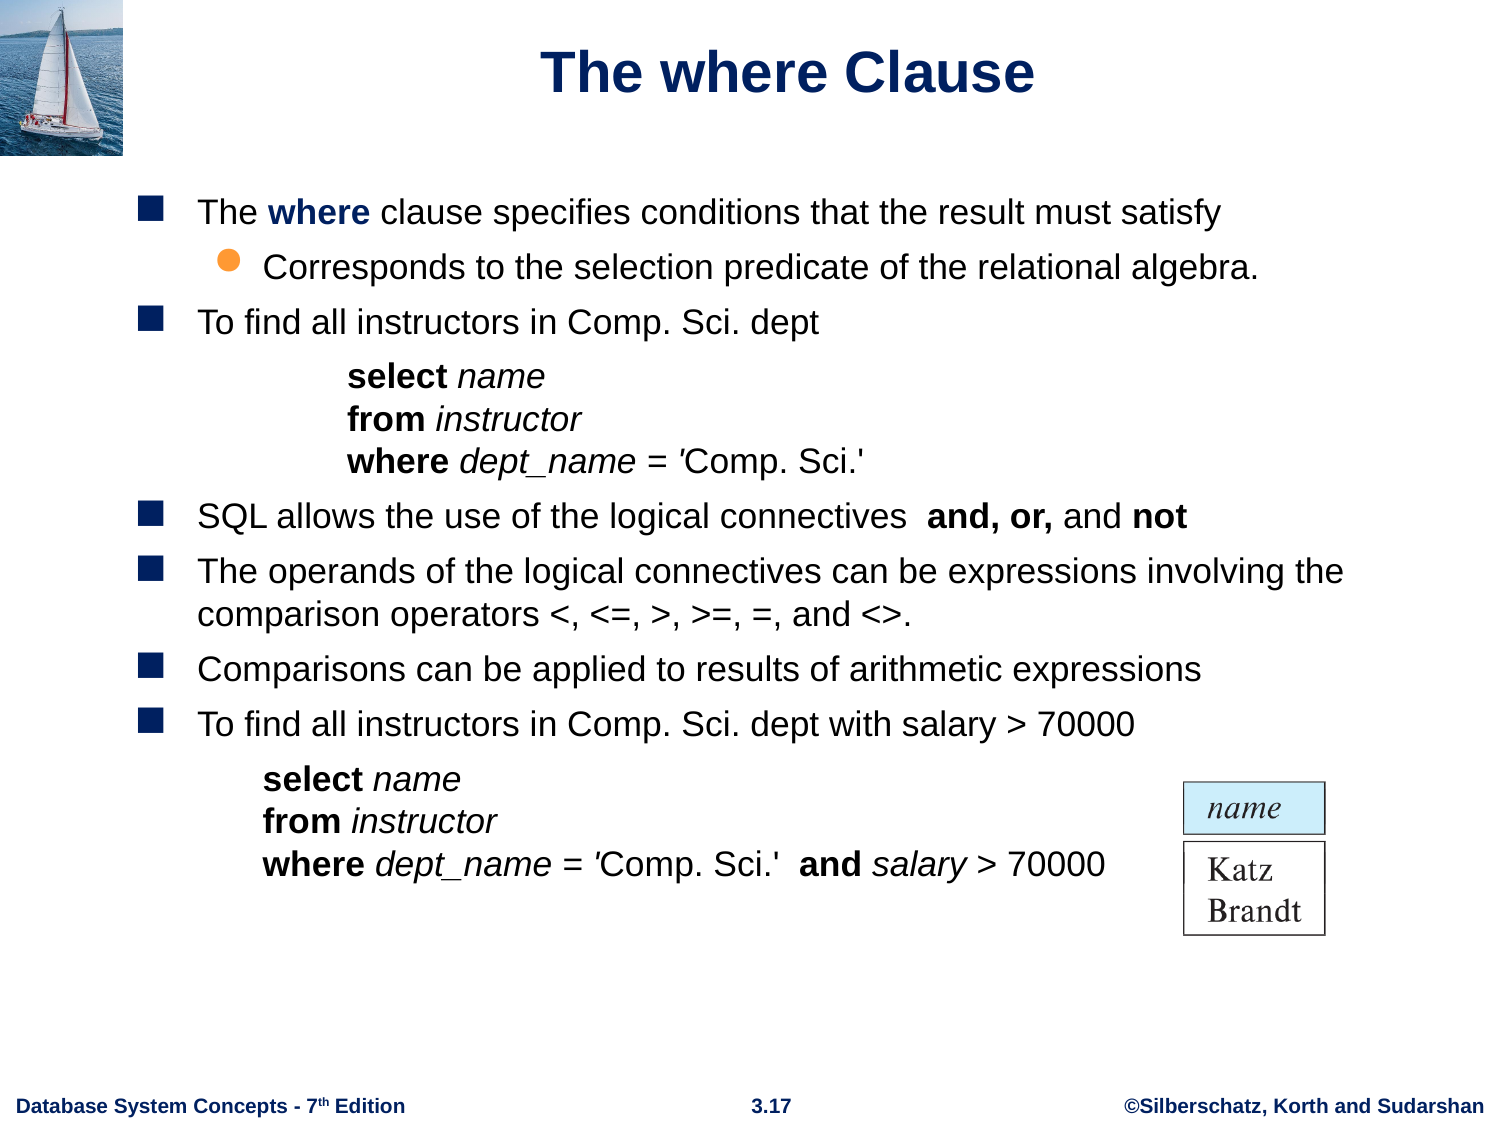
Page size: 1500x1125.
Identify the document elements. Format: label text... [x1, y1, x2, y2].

list The where clause specifies conditions that the result must satisfy Corresponds to the selection predicate of the relational algebra. To find all instructors in Comp. Sci. dept select name from instructor where dept_name = 'Comp. Sci.' SQL allows the use of the logical connectives and, or, and not The operands of the logical connectives can be expressions involving the comparison operators <, <=, >, >=, =, and <>. Comparisons can be applied to results of arithmetic expressions To find all instructors in Comp. Sci. dept with salary > 70000 select name from instructor where dept_name = 'Comp. Sci.' and salary > 70000 [126, 181, 1388, 982]
picture [1165, 767, 1346, 959]
title The where Clause [125, 18, 1452, 120]
picture [0, 0, 123, 156]
